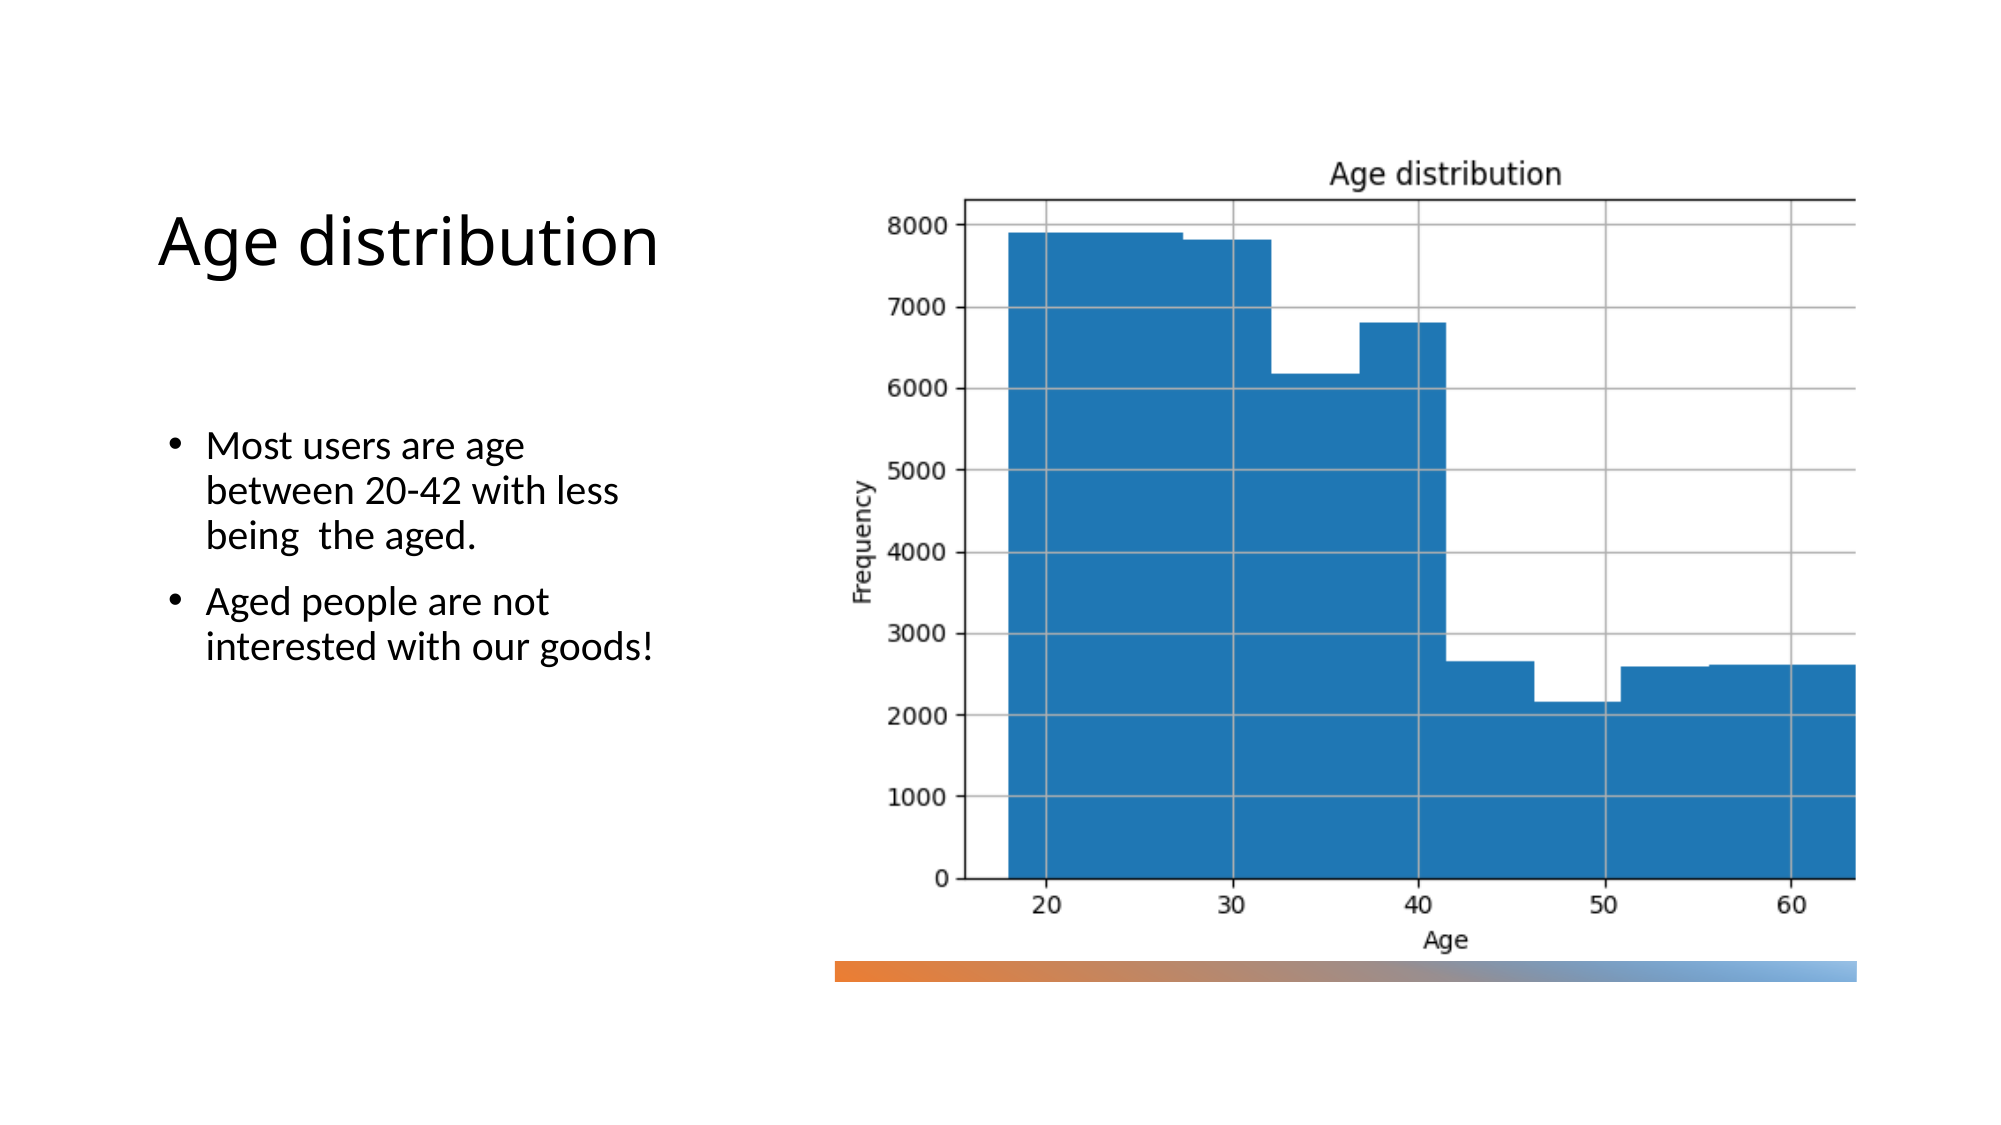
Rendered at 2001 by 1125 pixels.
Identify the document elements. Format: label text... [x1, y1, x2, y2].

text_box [834, 961, 1857, 982]
list Most users are age between 20-42 with less being the aged. Aged people are not interested with our goods! [143, 415, 693, 982]
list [834, 143, 1856, 961]
title Age distribution [143, 102, 727, 368]
